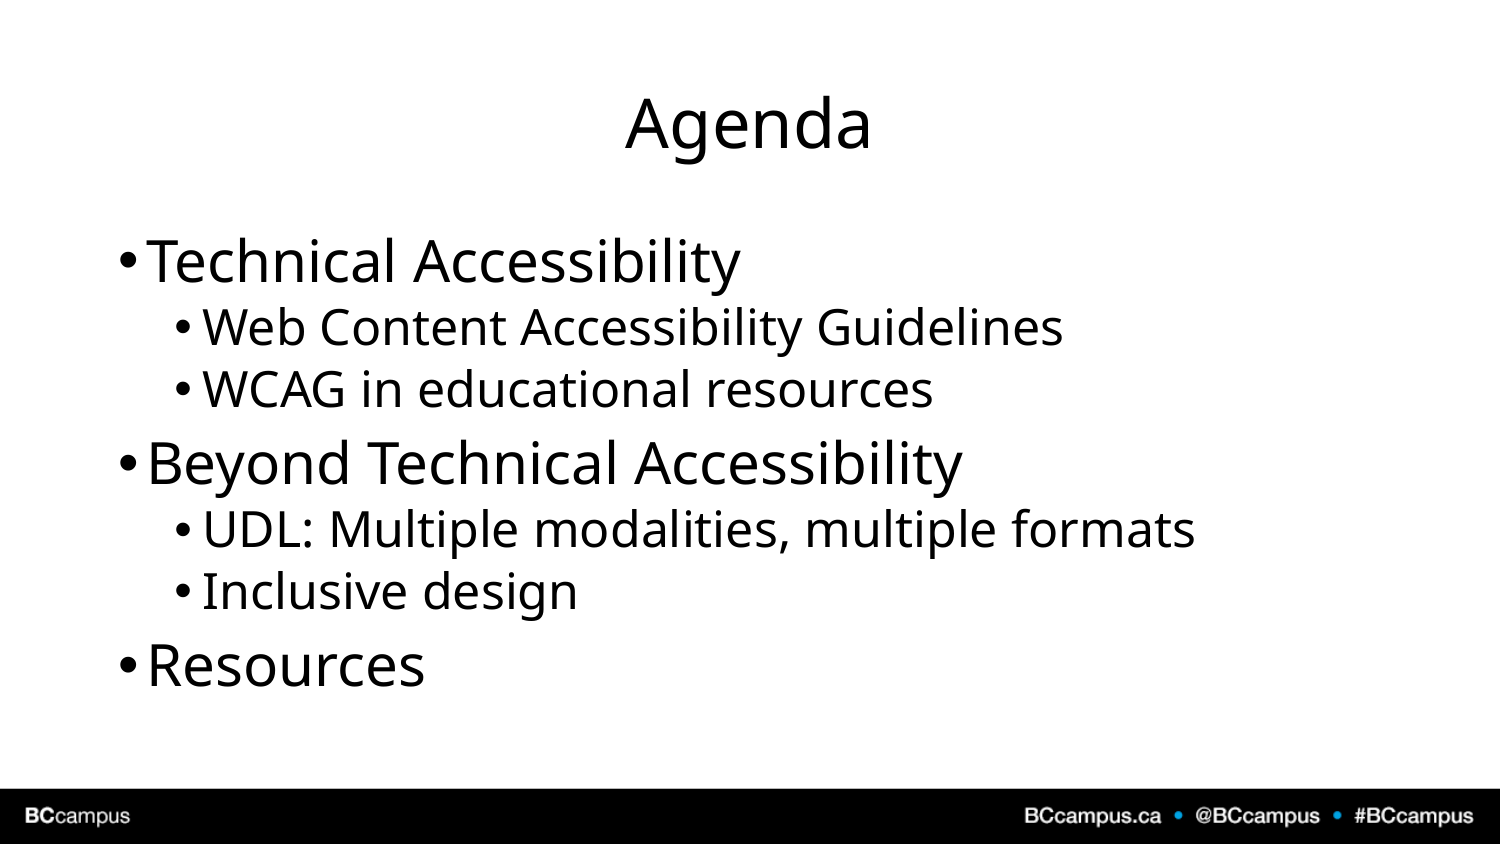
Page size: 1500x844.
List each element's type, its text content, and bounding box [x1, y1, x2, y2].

picture [0, 0, 1500, 844]
list Technical Accessibility Web Content Accessibility Guidelines WCAG in educational resources Beyond Technical Accessibility UDL: Multiple modalities, multiple formats Inclusive design Resources [103, 224, 1397, 737]
title Agenda [103, 44, 1397, 208]
